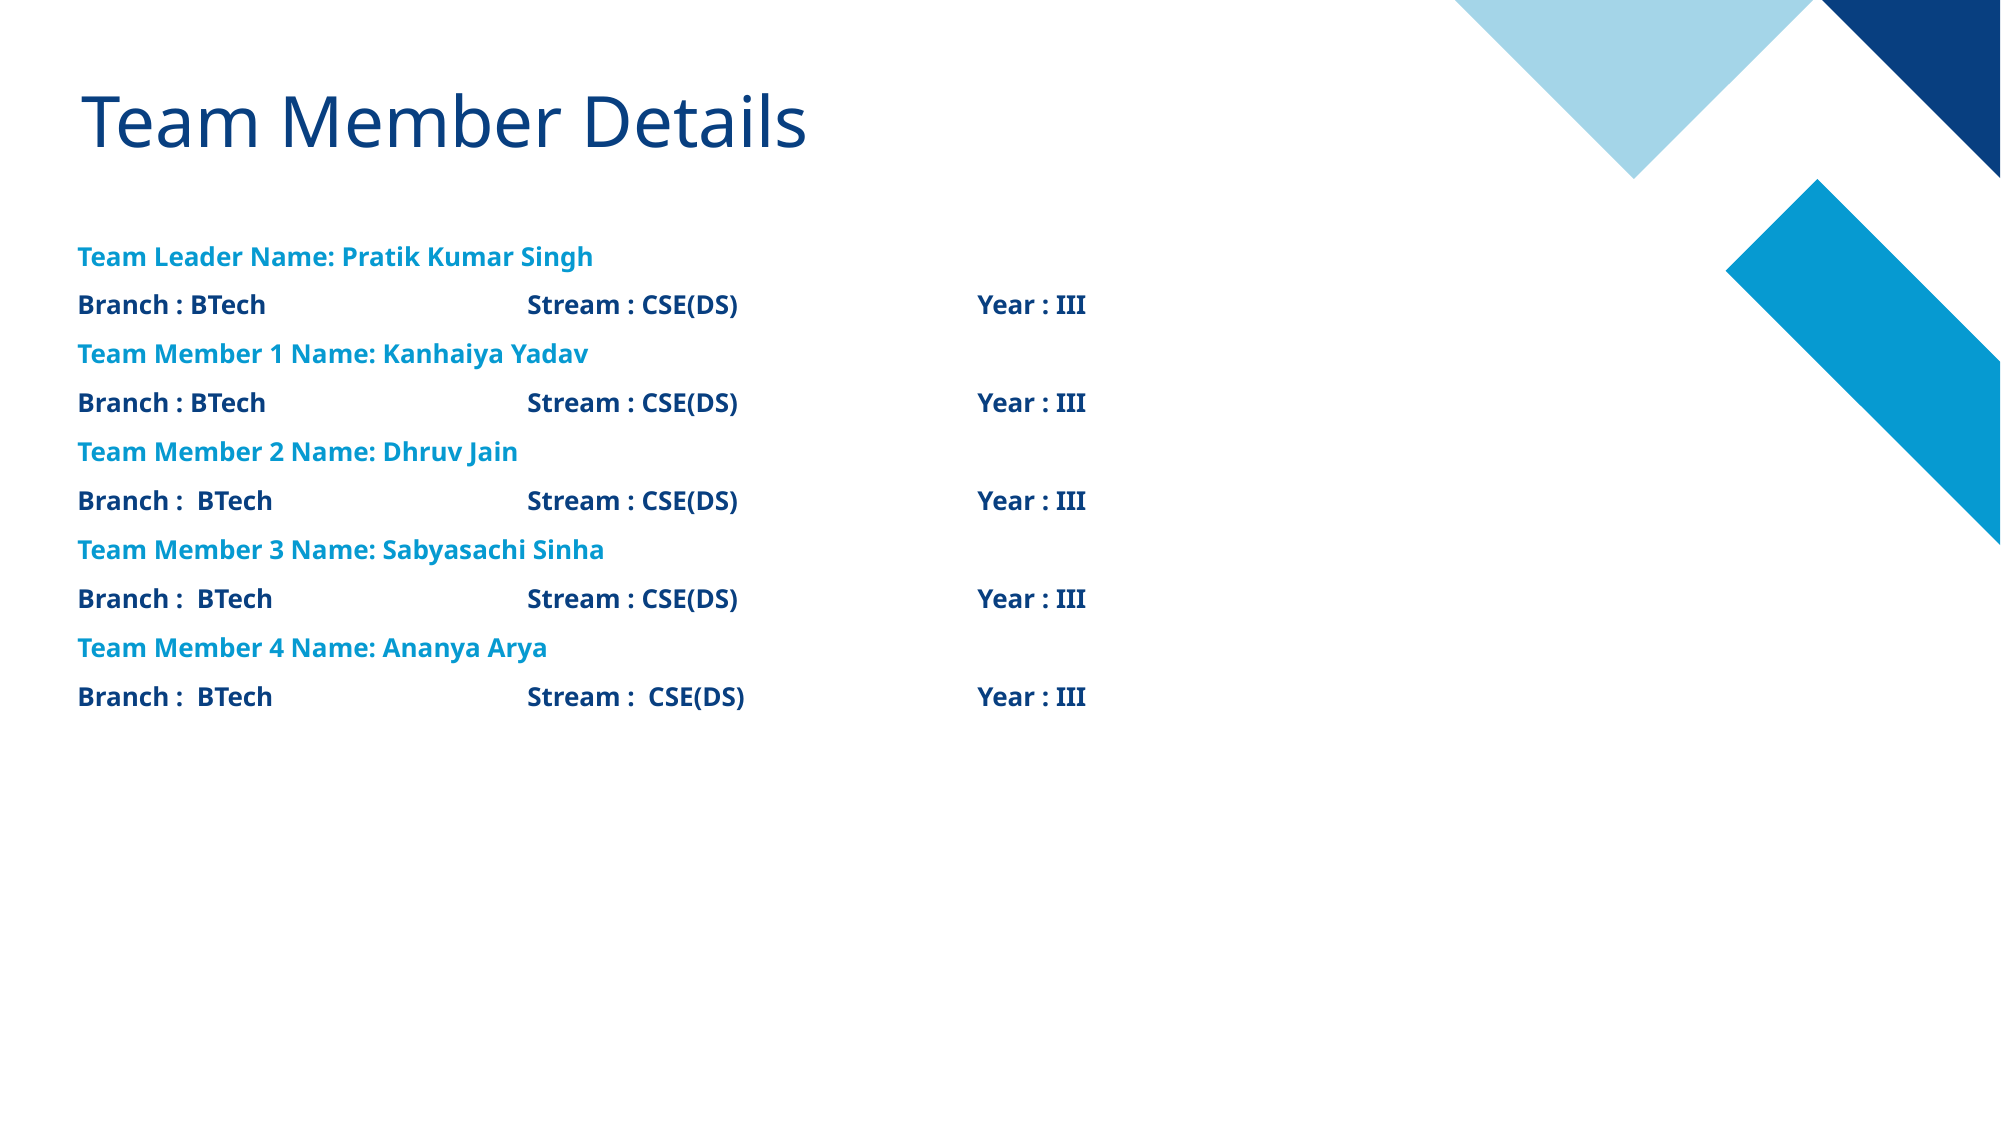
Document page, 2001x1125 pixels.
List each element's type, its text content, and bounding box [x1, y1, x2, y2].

list Team Leader Name: Pratik Kumar Singh Branch : BTech Stream : CSE(DS) Year : III Team Member 1 Name: Kanhaiya Yadav Branch : BTech Stream : CSE(DS) Year : III Team Member 2 Name: Dhruv Jain Branch : BTech Stream : CSE(DS) Year : III Team Member 3 Name: Sabyasachi Sinha Branch : BTech Stream : CSE(DS) Year : III Team Member 4 Name: Ananya Arya Branch : BTech Stream : CSE(DS) Year : III [62, 236, 1938, 1030]
title Team Member Details [81, 62, 1167, 163]
